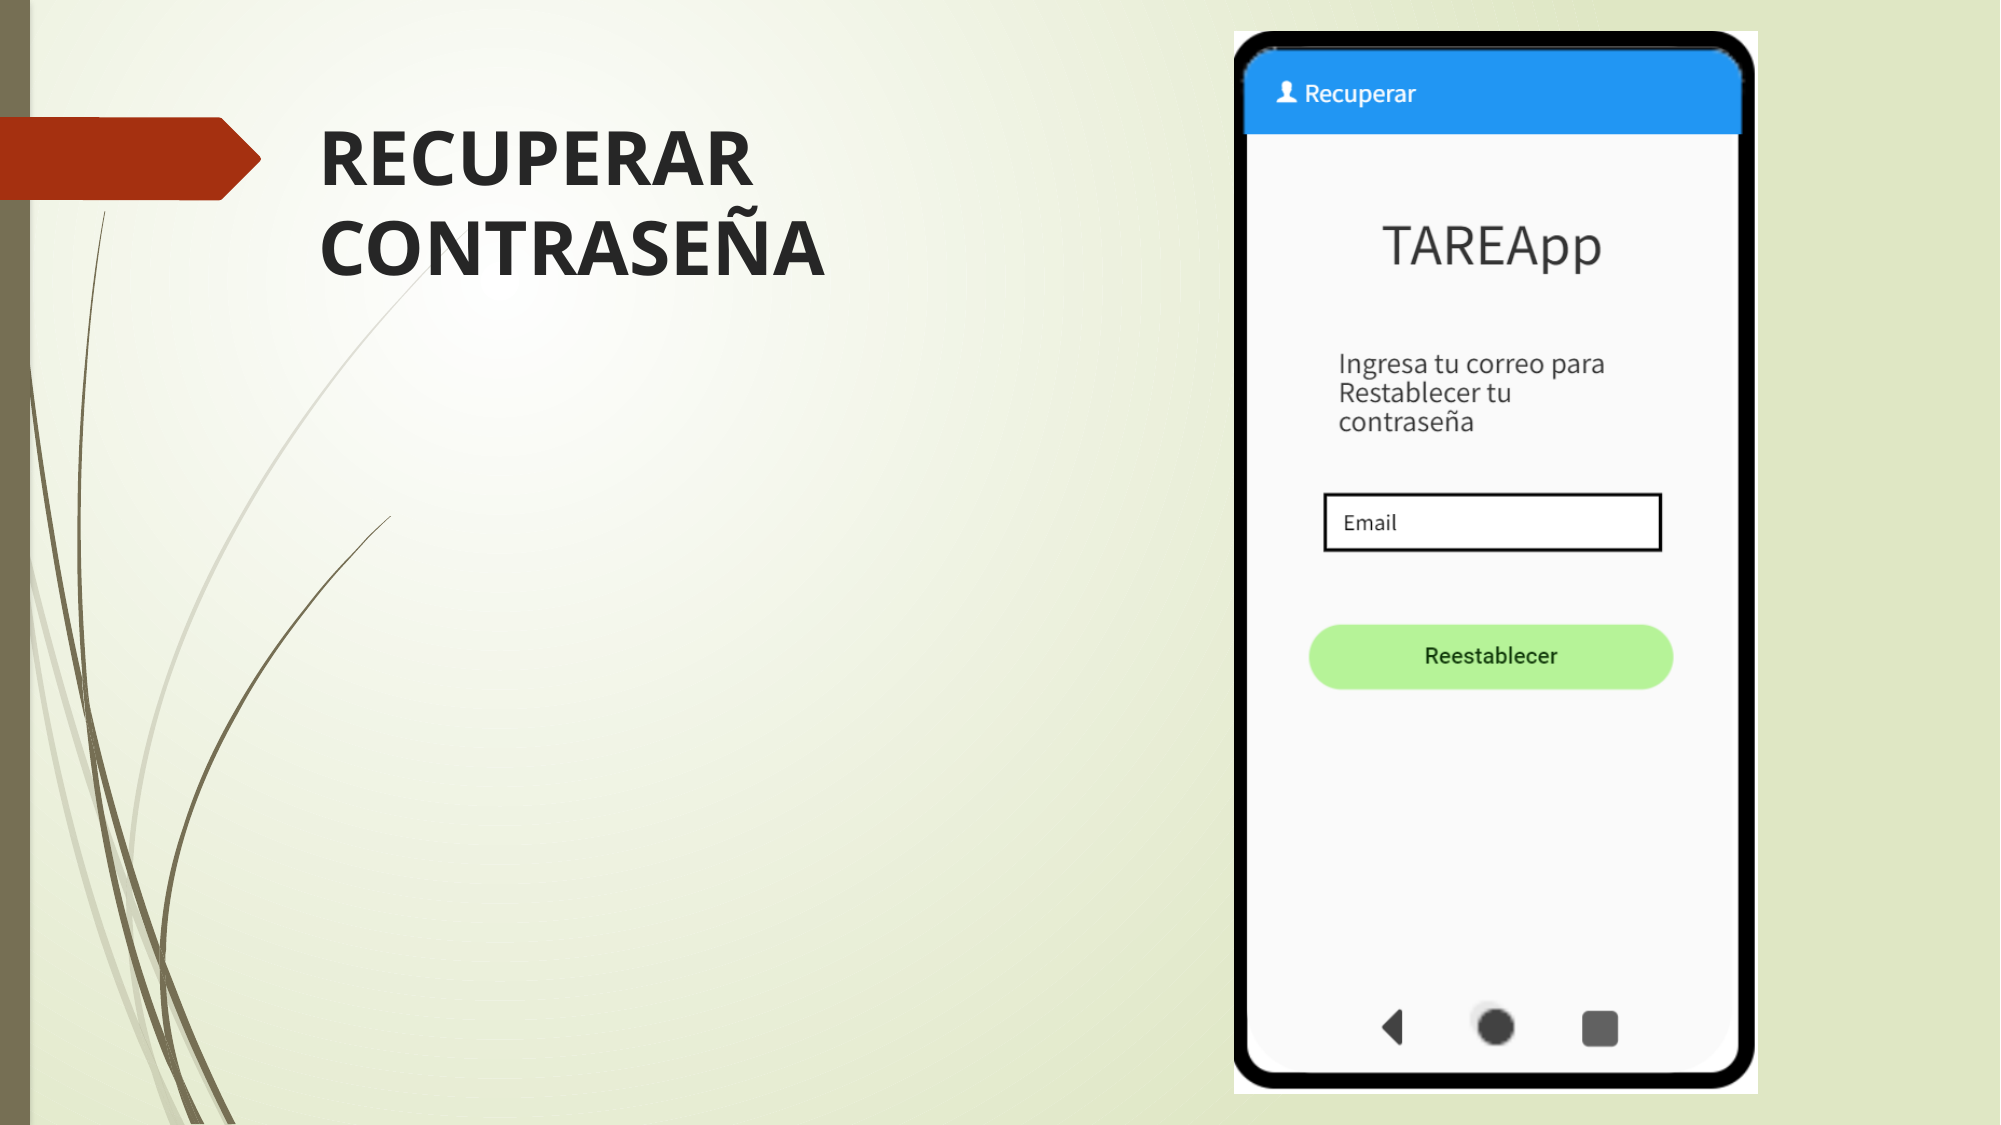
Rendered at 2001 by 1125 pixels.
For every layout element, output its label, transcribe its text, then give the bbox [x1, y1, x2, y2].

picture [1234, 30, 1758, 1095]
title RECUPERAR CONTRASEÑA [303, 102, 882, 313]
